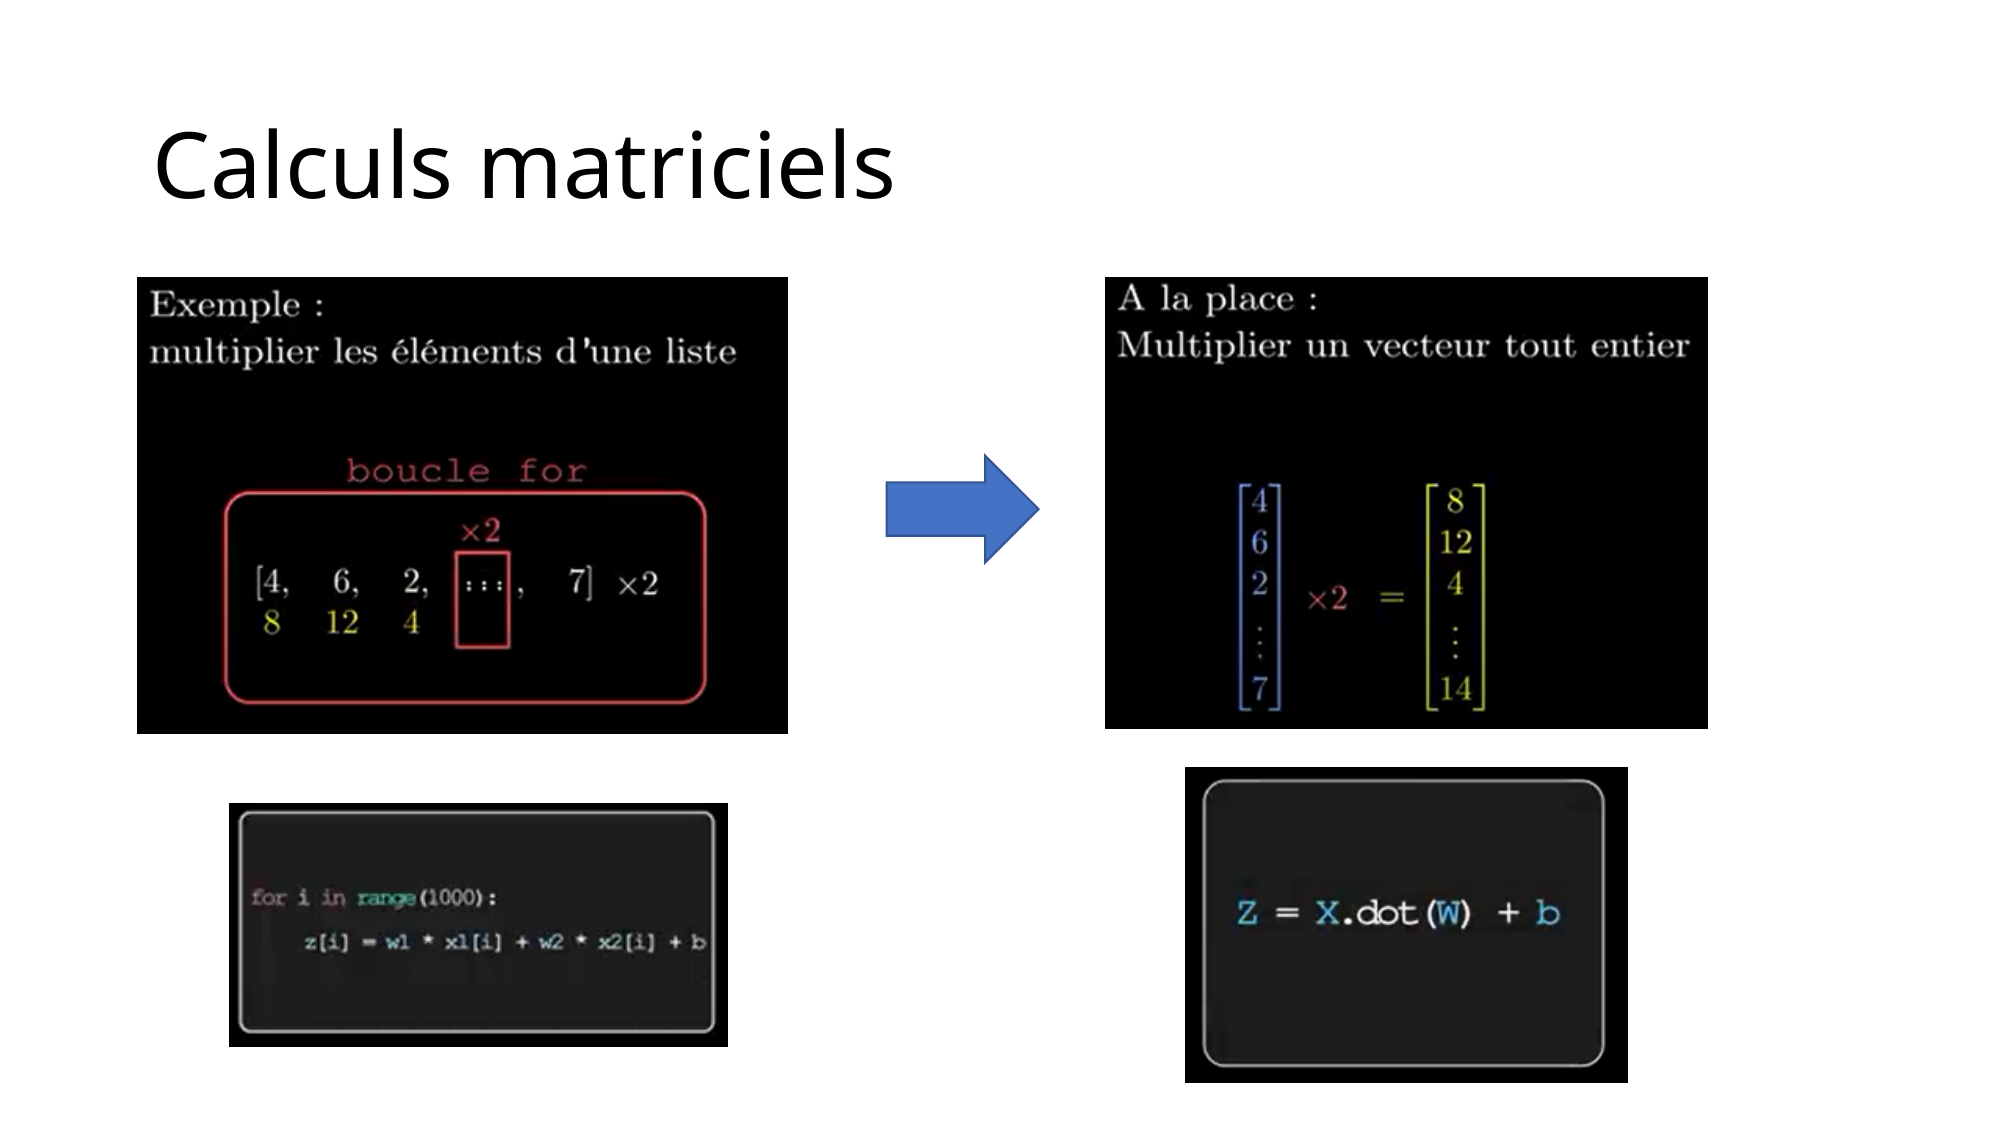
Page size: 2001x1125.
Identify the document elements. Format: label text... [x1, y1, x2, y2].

picture [1185, 767, 1628, 1083]
picture [137, 277, 788, 734]
text_box [885, 453, 1041, 565]
title Calculs matriciels [137, 59, 1863, 278]
picture [1105, 277, 1708, 729]
picture [229, 803, 728, 1047]
